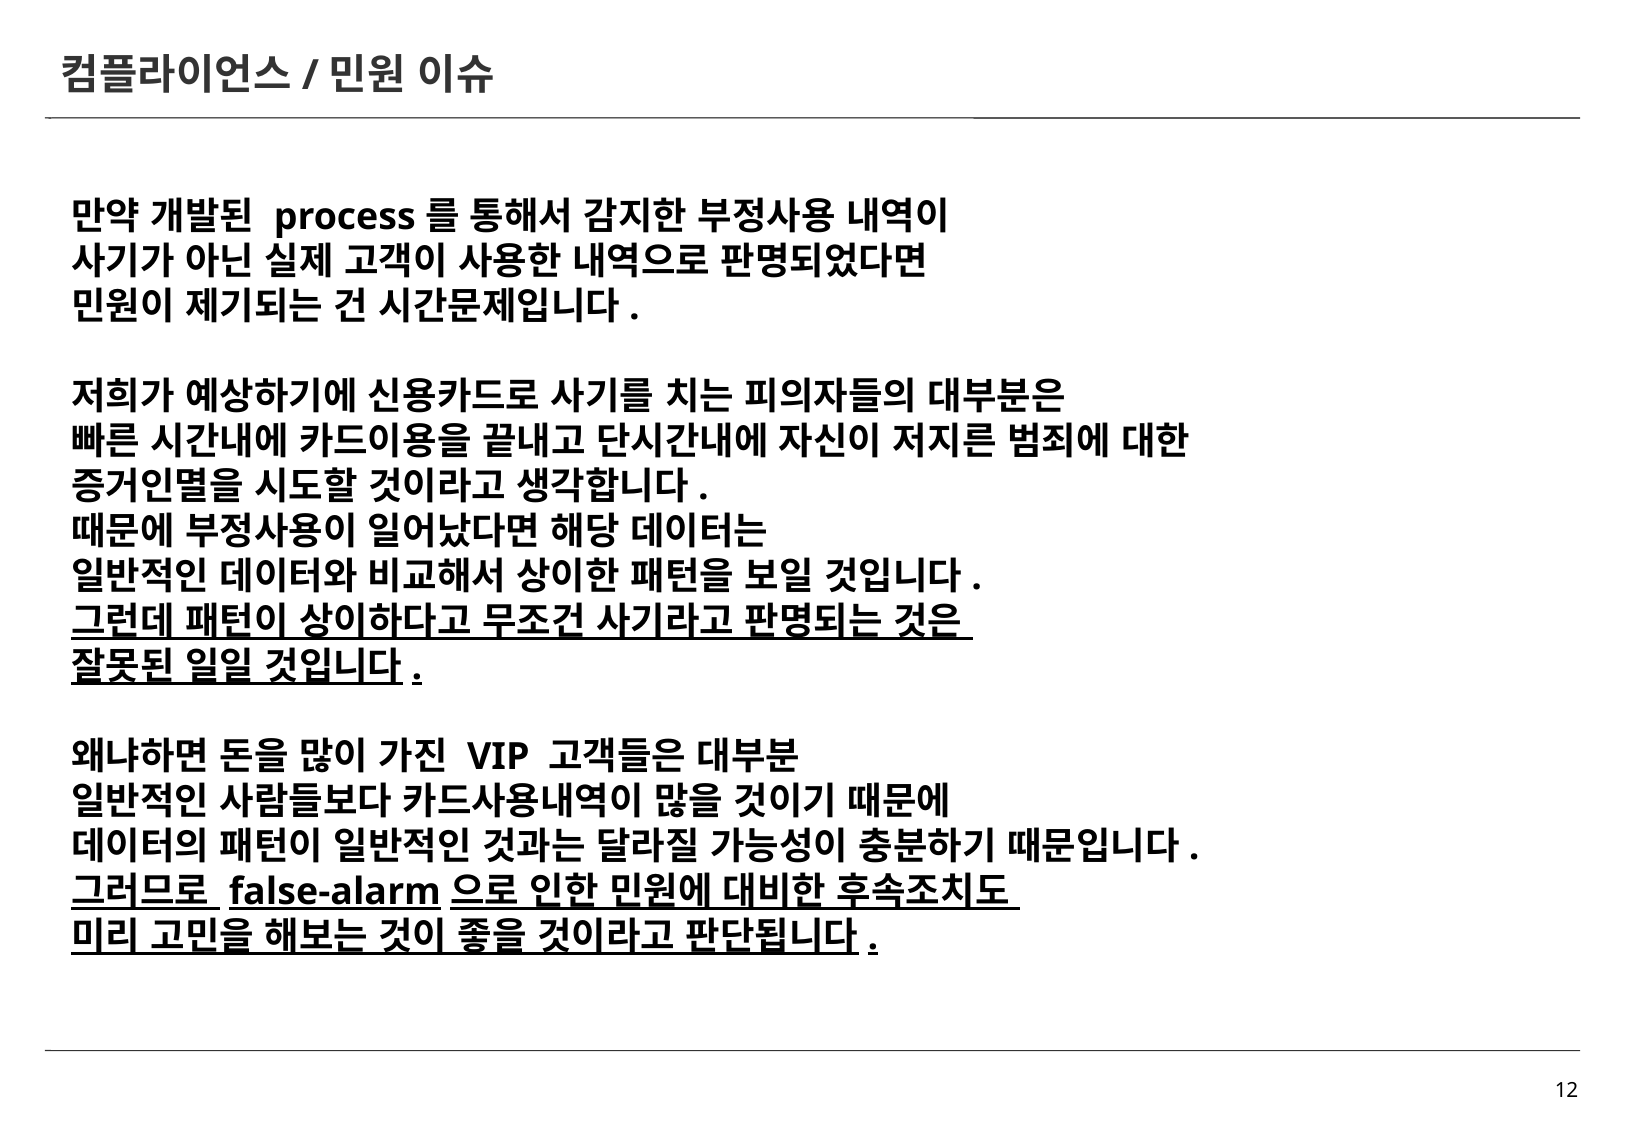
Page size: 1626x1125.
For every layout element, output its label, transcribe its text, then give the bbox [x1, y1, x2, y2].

text_box 만약 개발된 process를 통해서 감지한 부정사용 내역이 사기가 아닌 실제 고객이 사용한 내역으로 판명되었다면 민원이 제기되는 건 시간문제입니다. 저희가 예상하기에 신용카드로 사기를 치는 피의자들의 대부분은 빠른 시간내에 카드이용을 끝내고 단시간내에 자신이 저지른 범죄에 대한 증거인멸을 시도할 것이라고 생각합니다. 때문에 부정사용이 일어났다면 해당 데이터는 일반적인 데이터와 비교해서 상이한 패턴을 보일 것입니다. 그런데 패턴이 상이하다고 무조건 사기라고 판명되는 것은 잘못된 일일 것입니다. 왜냐하면 돈을 많이 가진 VIP 고객들은 대부분 일반적인 사람들보다 카드사용내역이 많을 것이기 때문에 데이터의 패턴이 일반적인 것과는 달라질 가능성이 충분하기 때문입니다. 그러므로 false-alarm으로 인한 민원에 대비한 후속조치도 미리 고민을 해보는 것이 좋을 것이라고 판단됩니다. [56, 184, 1368, 1010]
title 컴플라이언스/민원 이슈 [45, 42, 1047, 103]
slide_number 12 [1213, 1068, 1594, 1113]
